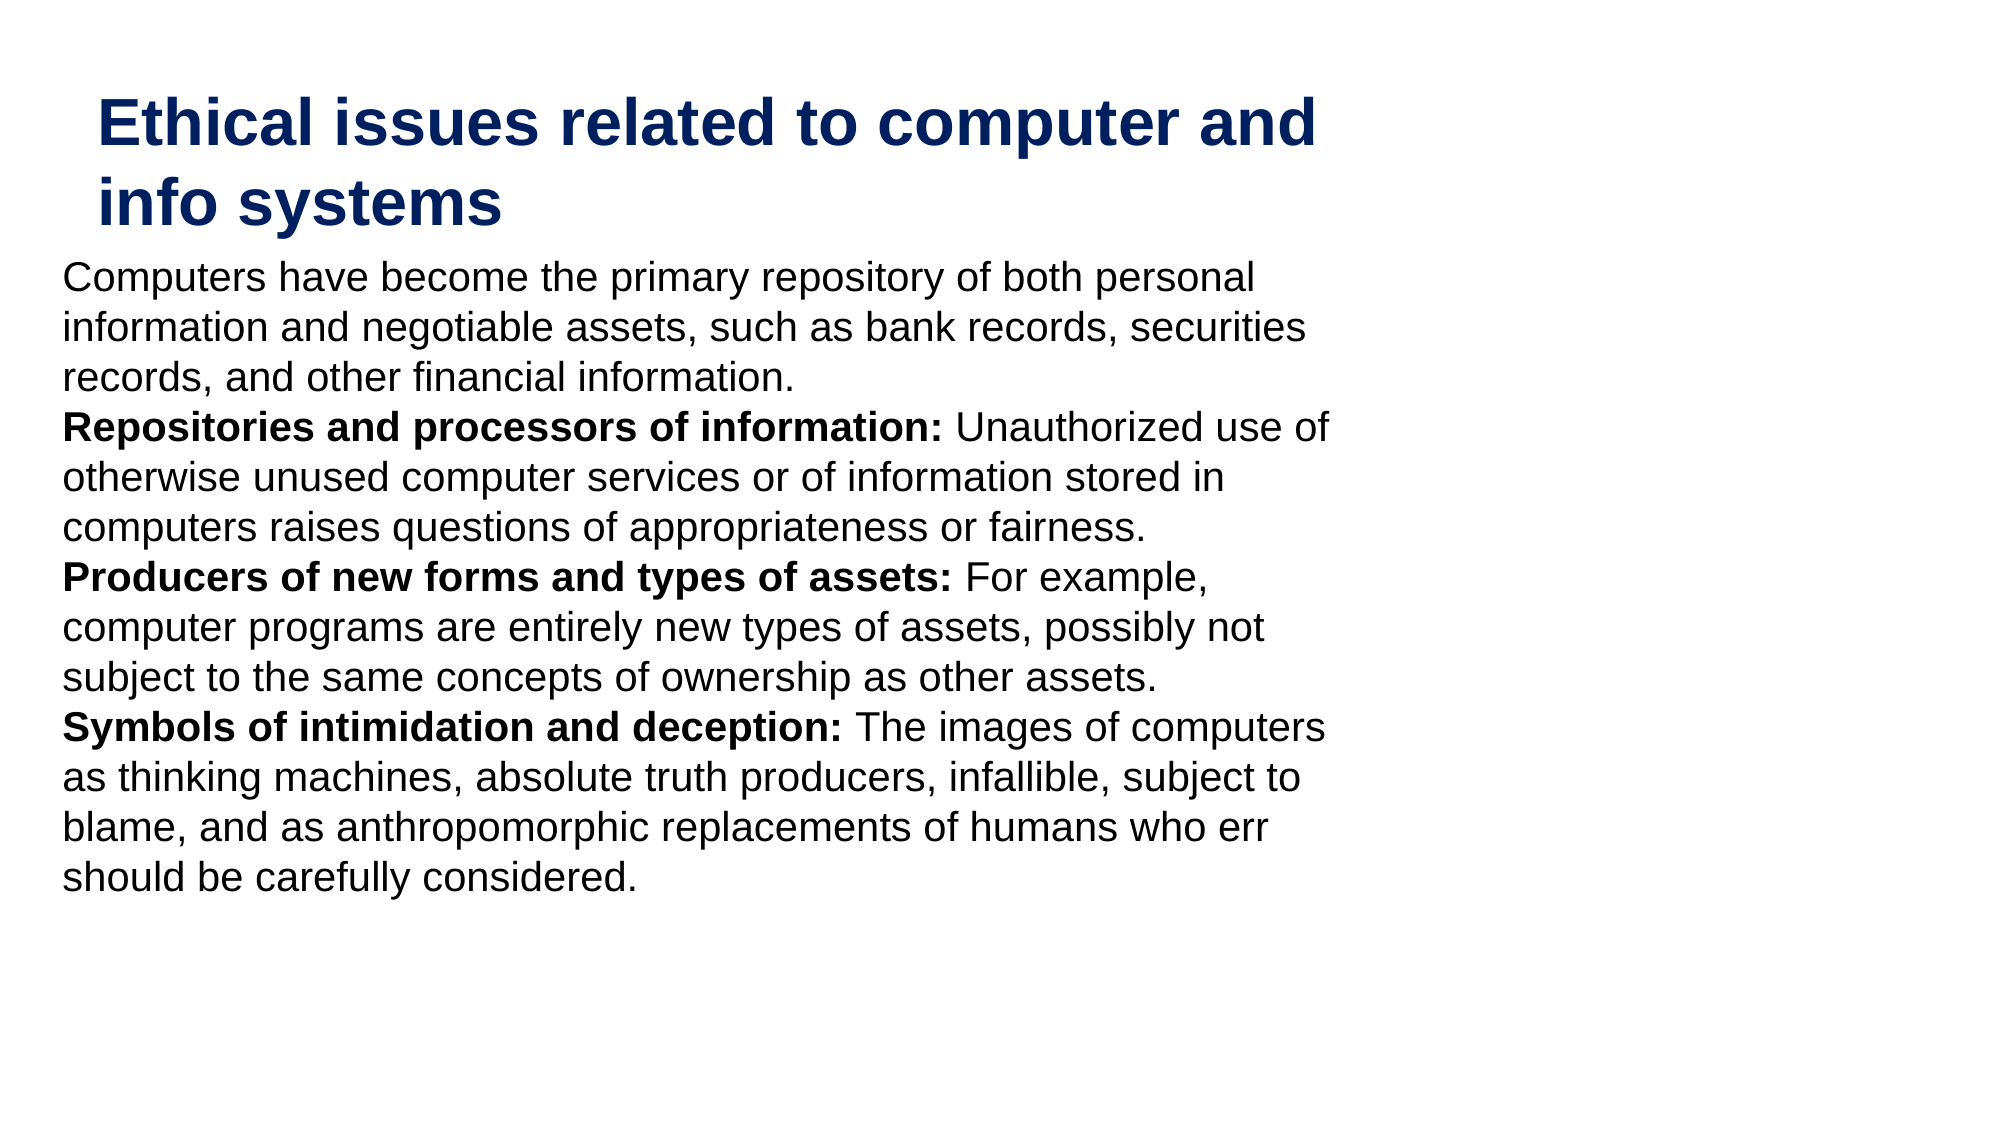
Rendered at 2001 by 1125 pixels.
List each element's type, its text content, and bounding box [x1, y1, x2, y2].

list Computers have become the primary repository of both personal information and negotiable assets, such as bank records, securities records, and other financial information. Repositories and processors of information: Unauthorized use of otherwise unused computer services or of information stored in computers raises questions of appropriateness or fairness. Producers of new forms and types of assets: For example, computer programs are entirely new types of assets, possibly not subject to the same concepts of ownership as other assets. Symbols of intimidation and deception: The images of computers as thinking machines, absolute truth producers, infallible, subject to blame, and as anthropomorphic replacements of humans who err should be carefully considered. [62, 249, 1375, 907]
title Ethical issues related to computer and info systems [97, 79, 1403, 322]
